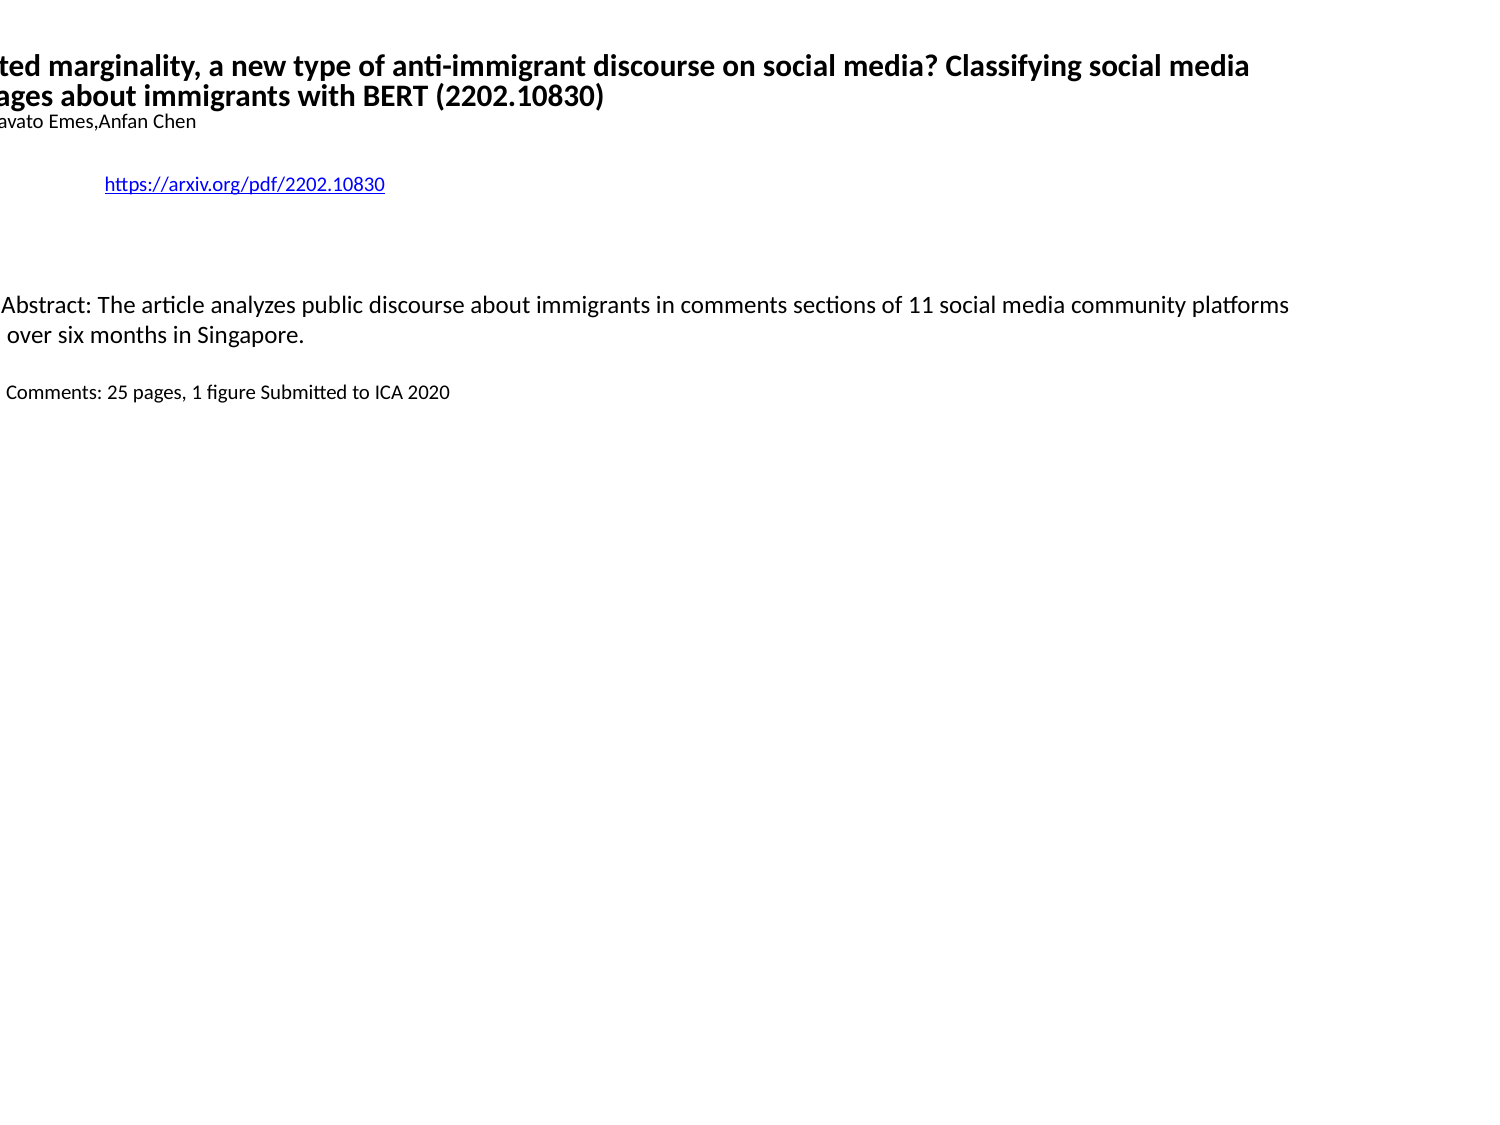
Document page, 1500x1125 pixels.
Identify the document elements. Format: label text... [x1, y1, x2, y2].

text_box Co-opted marginality, a new type of anti-immigrant discourse on social media? Classifying social media messages about immigrants with BERT (2202.10830) Claire Stravato Emes,Anfan Chen [0, 0, 1274, 140]
text_box https://arxiv.org/pdf/2202.10830 [89, 118, 401, 203]
text_box Abstract: The article analyzes public discourse about immigrants in comments sections of 11 social media community platforms over six months in Singapore. Comments: 25 pages, 1 figure Submitted to ICA 2020 [0, 236, 1313, 411]
